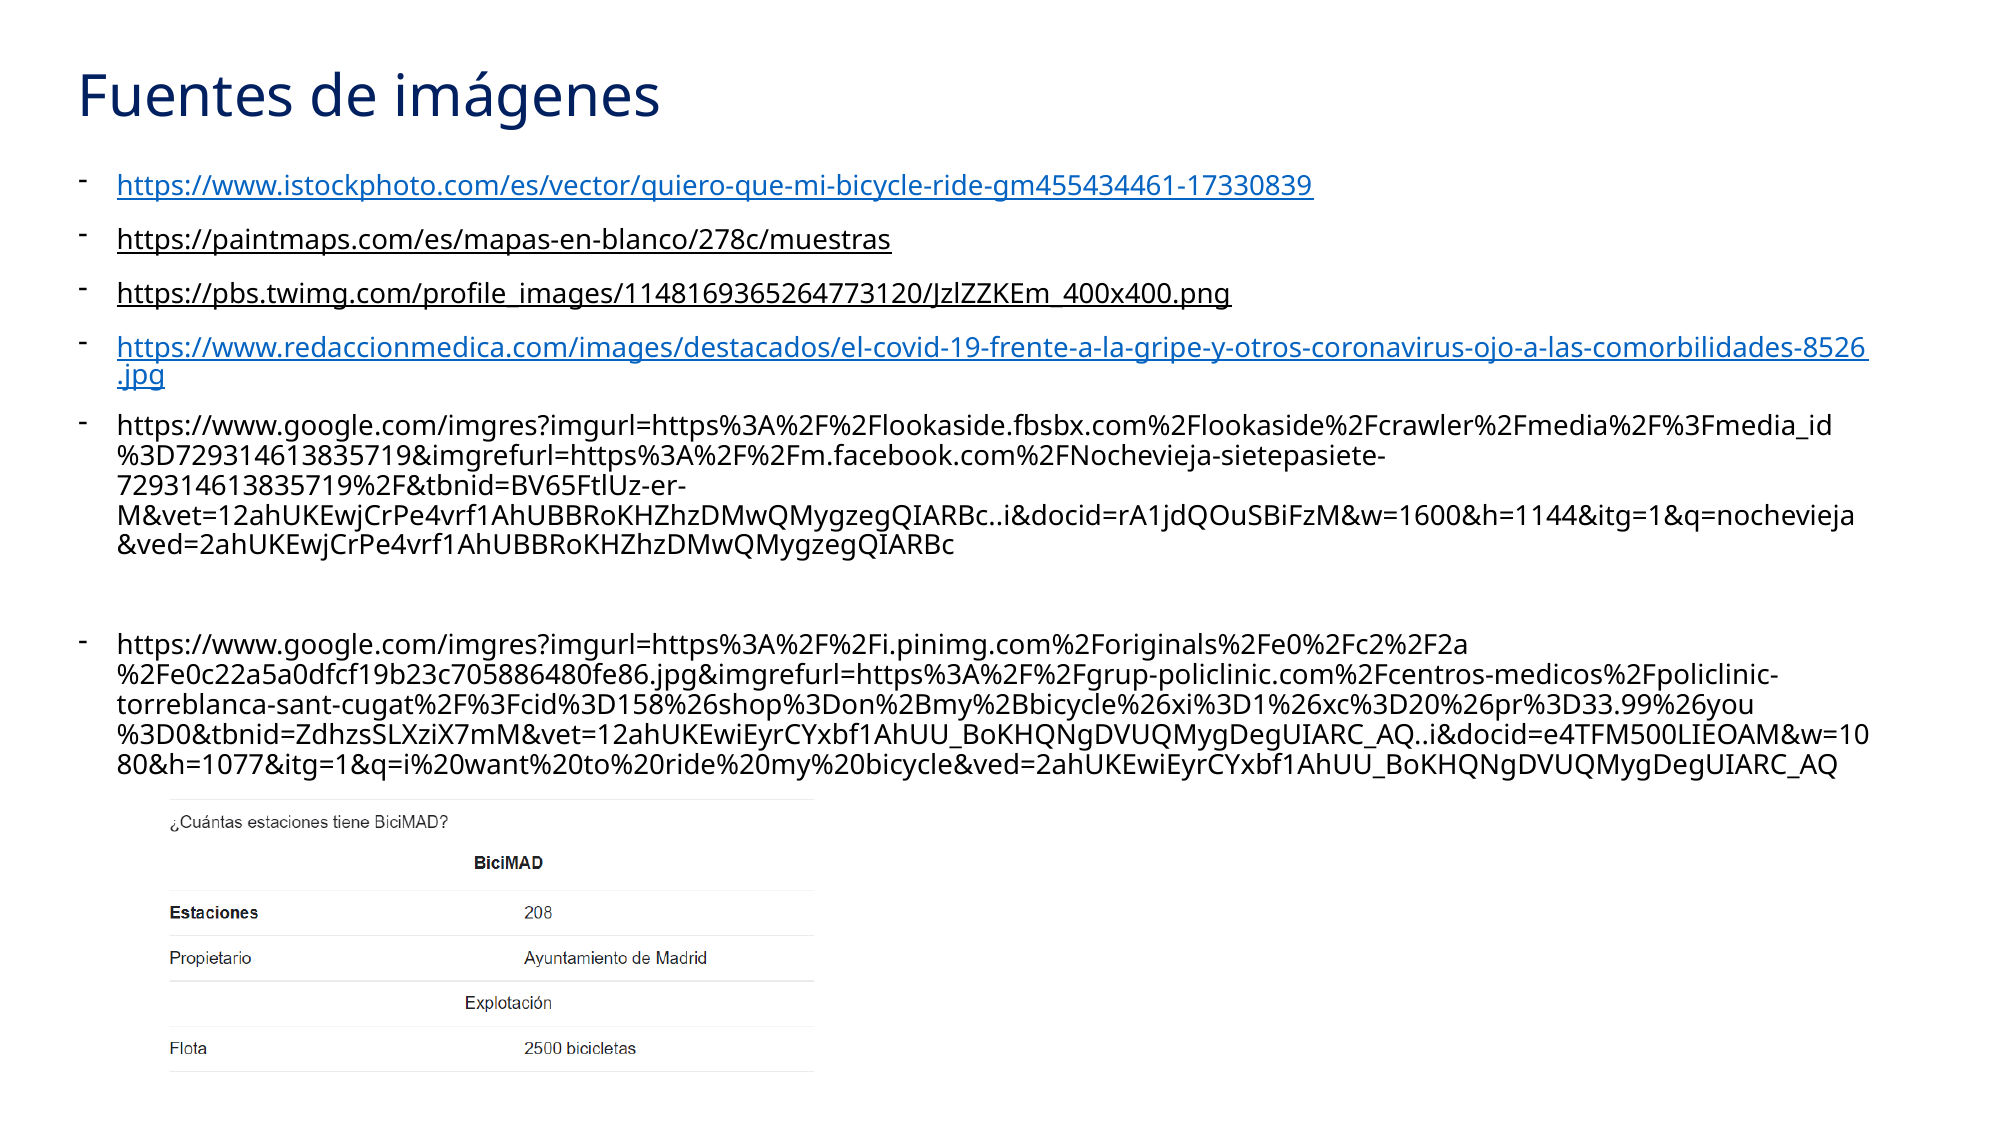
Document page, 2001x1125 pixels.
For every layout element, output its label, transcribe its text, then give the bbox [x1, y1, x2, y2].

picture [137, 793, 815, 1075]
list https://www.istockphoto.com/es/vector/quiero-que-mi-bicycle-ride-gm455434461-17330839 https://paintmaps.com/es/mapas-en-blanco/278c/muestras https://pbs.twimg.com/profile_images/1148169365264773120/JzlZZKEm_400x400.png https://www.redaccionmedica.com/images/destacados/el-covid-19-frente-a-la-gripe-y-otros-coronavirus-ojo-a-las-comorbilidades-8526.jpg https://www.google.com/imgres?imgurl=https%3A%2F%2Flookaside.fbsbx.com%2Flookaside%2Fcrawler%2Fmedia%2F%3Fmedia_id%3D729314613835719&imgrefurl=https%3A%2F%2Fm.facebook.com%2FNochevieja-sietepasiete-729314613835719%2F&tbnid=BV65FtlUz-er-M&vet=12ahUKEwjCrPe4vrf1AhUBBRoKHZhzDMwQMygzegQIARBc..i&docid=rA1jdQOuSBiFzM&w=1600&h=1144&itg=1&q=nochevieja&ved=2ahUKEwjCrPe4vrf1AhUBBRoKHZhzDMwQMygzegQIARBc https://www.google.com/imgres?imgurl=https%3A%2F%2Fi.pinimg.com%2Foriginals%2Fe0%2Fc2%2F2a%2Fe0c22a5a0dfcf19b23c705886480fe86.jpg&imgrefurl=https%3A%2F%2Fgrup-policlinic.com%2Fcentros-medicos%2Fpoliclinic-torreblanca-sant-cugat%2F%3Fcid%3D158%26shop%3Don%2Bmy%2Bbicycle%26xi%3D1%26xc%3D20%26pr%3D33.99%26you%3D0&tbnid=ZdhzsSLXziX7mM&vet=12ahUKEwiEyrCYxbf1AhUU_BoKHQNgDVUQMygDegUIARC_AQ..i&docid=e4TFM500LIEOAM&w=1080&h=1077&itg=1&q=i%20want%20to%20ride%20my%20bicycle&ved=2ahUKEwiEyrCYxbf1AhUU_BoKHQNgDVUQMygDegUIARC_AQ [63, 205, 1889, 794]
text_box Fuentes de imágenes [63, 50, 1889, 205]
